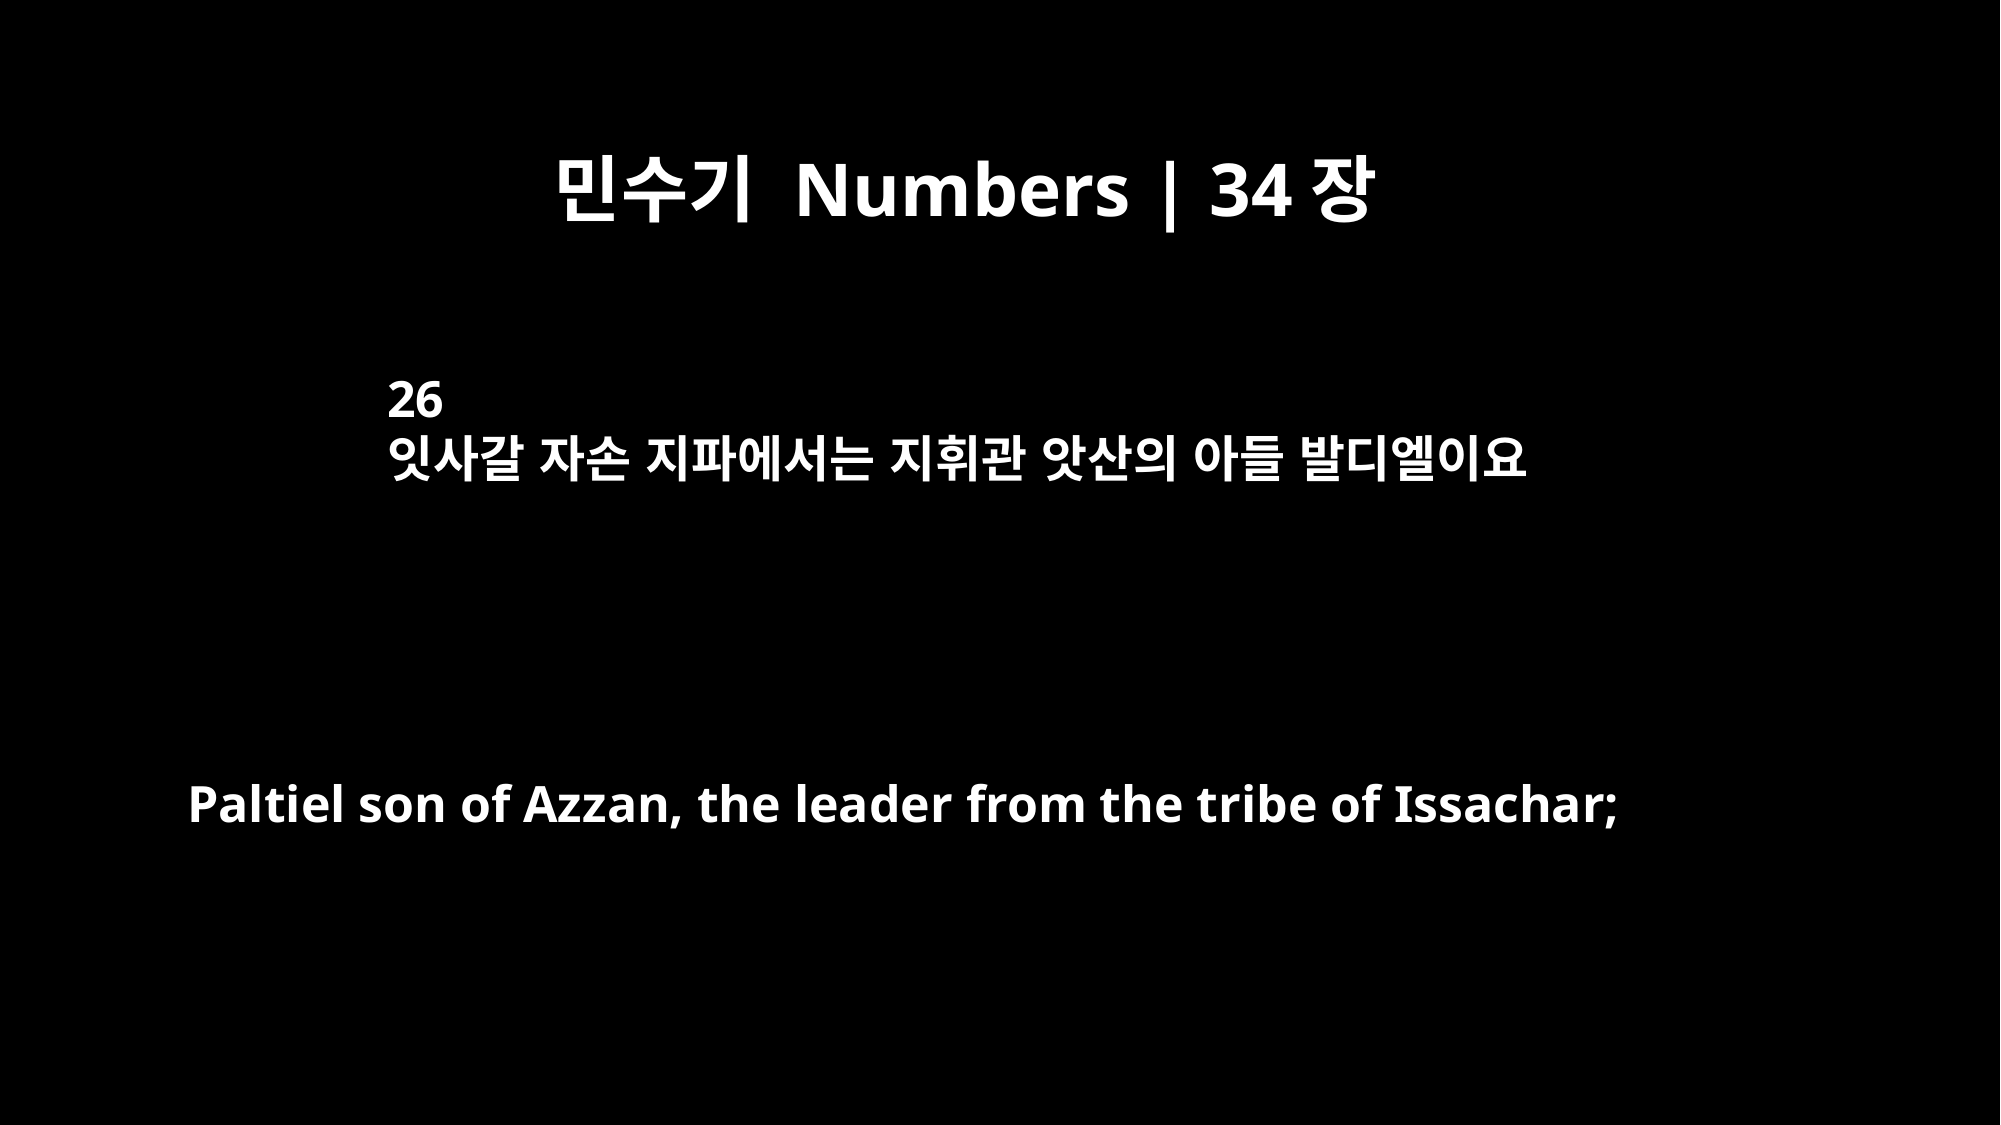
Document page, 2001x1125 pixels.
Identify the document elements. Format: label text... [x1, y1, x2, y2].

text_box Paltiel son of Azzan, the leader from the tribe of Issachar; [172, 764, 1635, 840]
text_box 26 잇사갈 자손 지파에서는 지휘관 앗산의 아들 발디엘이요 [372, 359, 1545, 495]
text_box 민수기 Numbers | 34장 [538, 136, 1393, 239]
